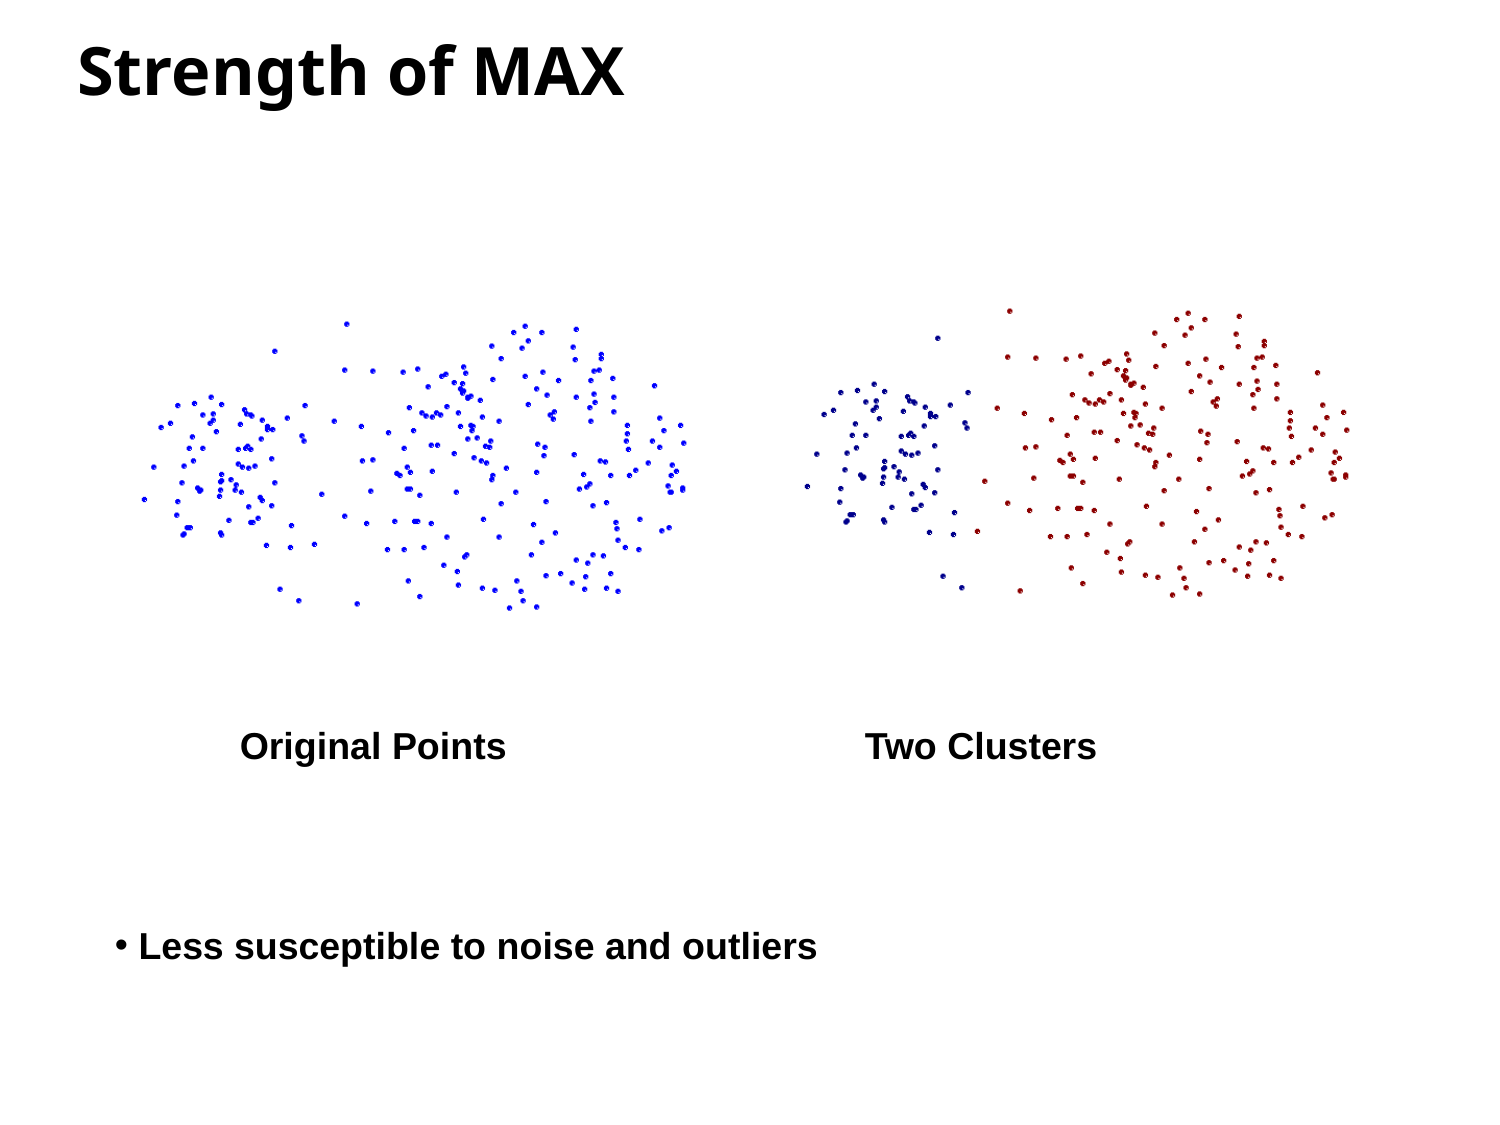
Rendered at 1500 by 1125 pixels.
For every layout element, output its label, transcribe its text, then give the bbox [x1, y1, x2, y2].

text_box Original Points [224, 714, 700, 775]
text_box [711, 199, 1413, 776]
title Strength of MAX [62, 24, 1421, 116]
text_box Less susceptible to noise and outliers [99, 914, 1138, 975]
picture [49, 212, 711, 676]
